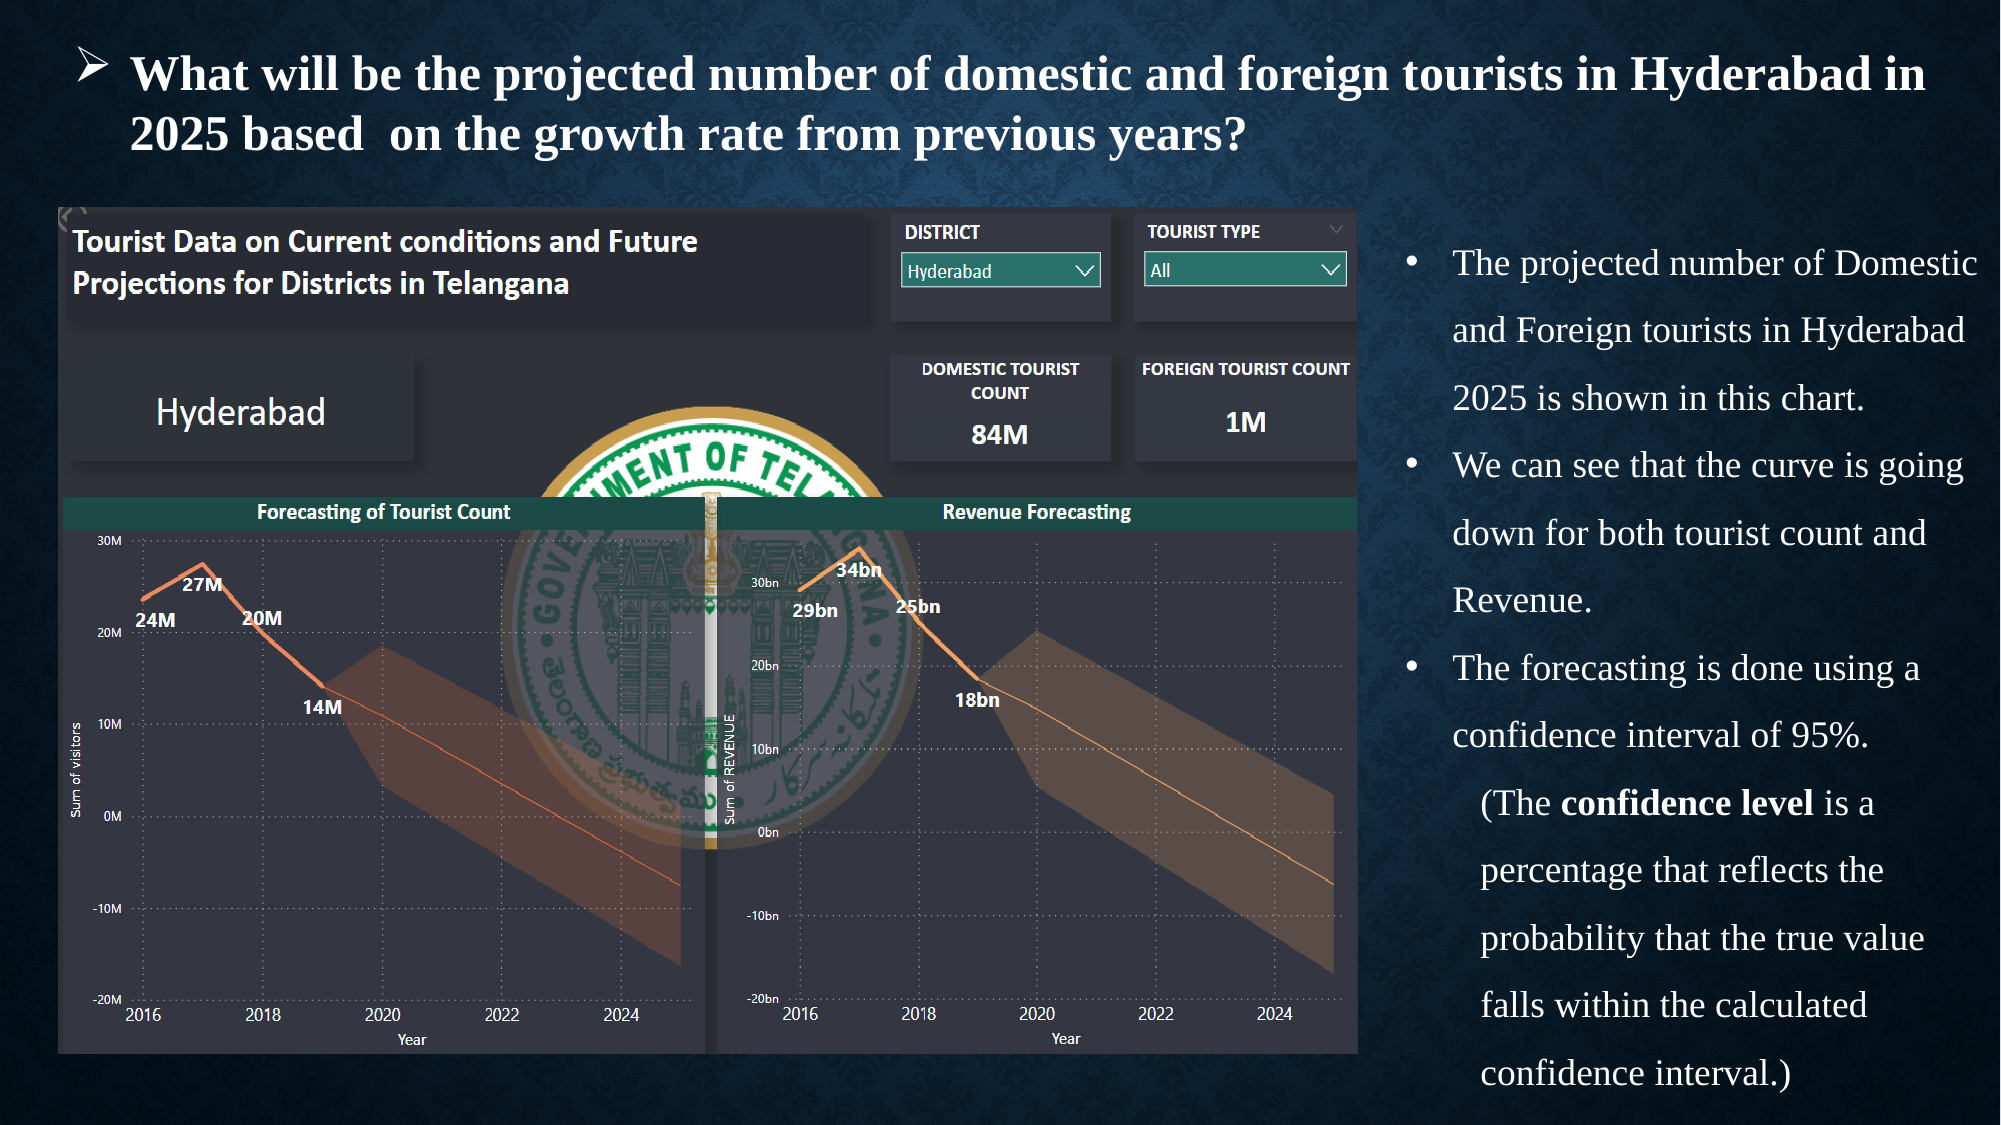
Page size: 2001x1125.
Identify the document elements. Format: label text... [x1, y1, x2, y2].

text_box The projected number of Domestic and Foreign tourists in Hyderabad 2025 is shown in this chart. We can see that the curve is going down for both tourist count and Revenue. The forecasting is done using a confidence interval of 95%. (The confidence level is a percentage that reflects the probability that the true value falls within the calculated confidence interval.) [1390, 207, 2000, 1125]
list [58, 207, 1359, 1054]
text_box What will be the projected number of domestic and foreign tourists in Hyderabad in 2025 based on the growth rate from previous years? [58, 32, 1957, 168]
